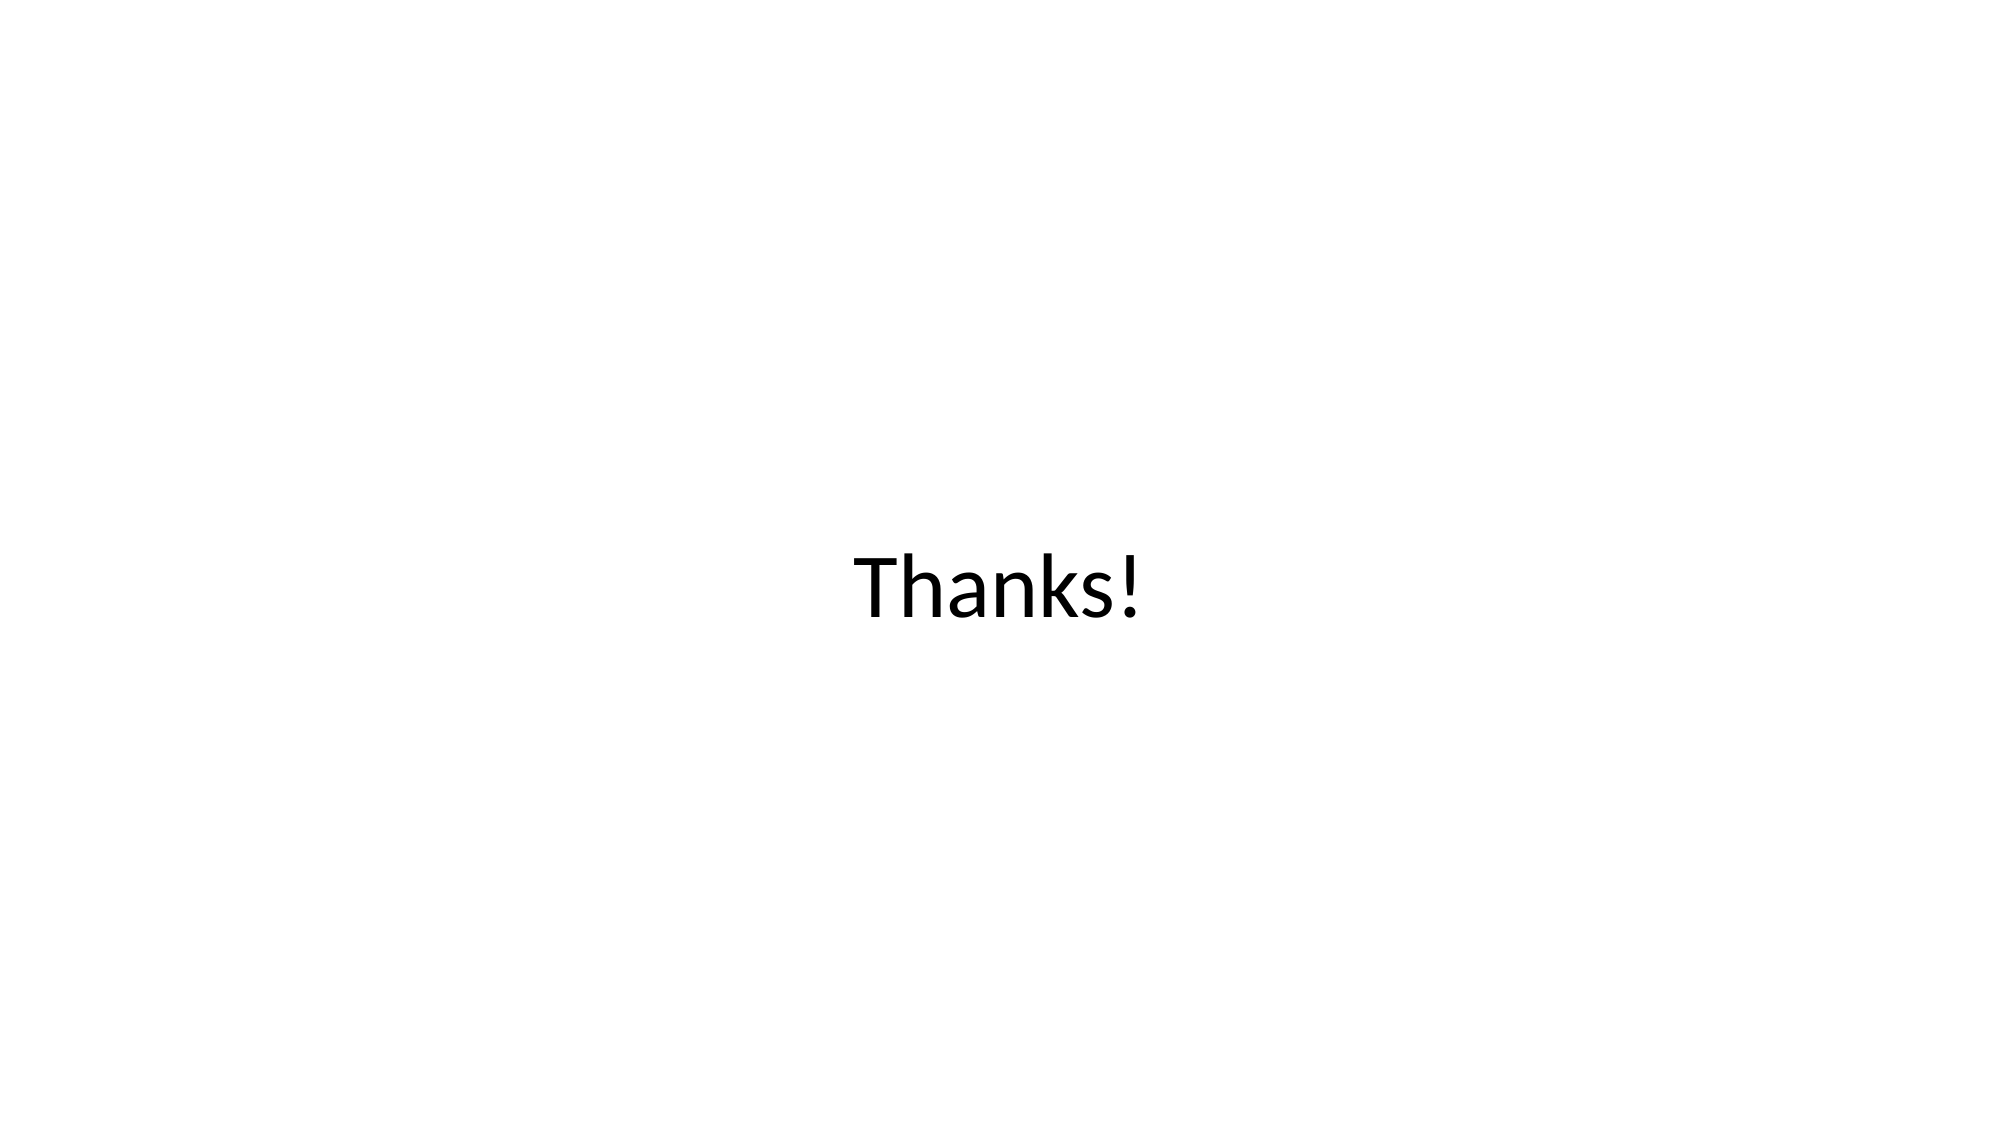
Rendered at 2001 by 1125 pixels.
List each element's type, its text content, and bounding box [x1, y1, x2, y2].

list Thanks! [137, 299, 1863, 1014]
